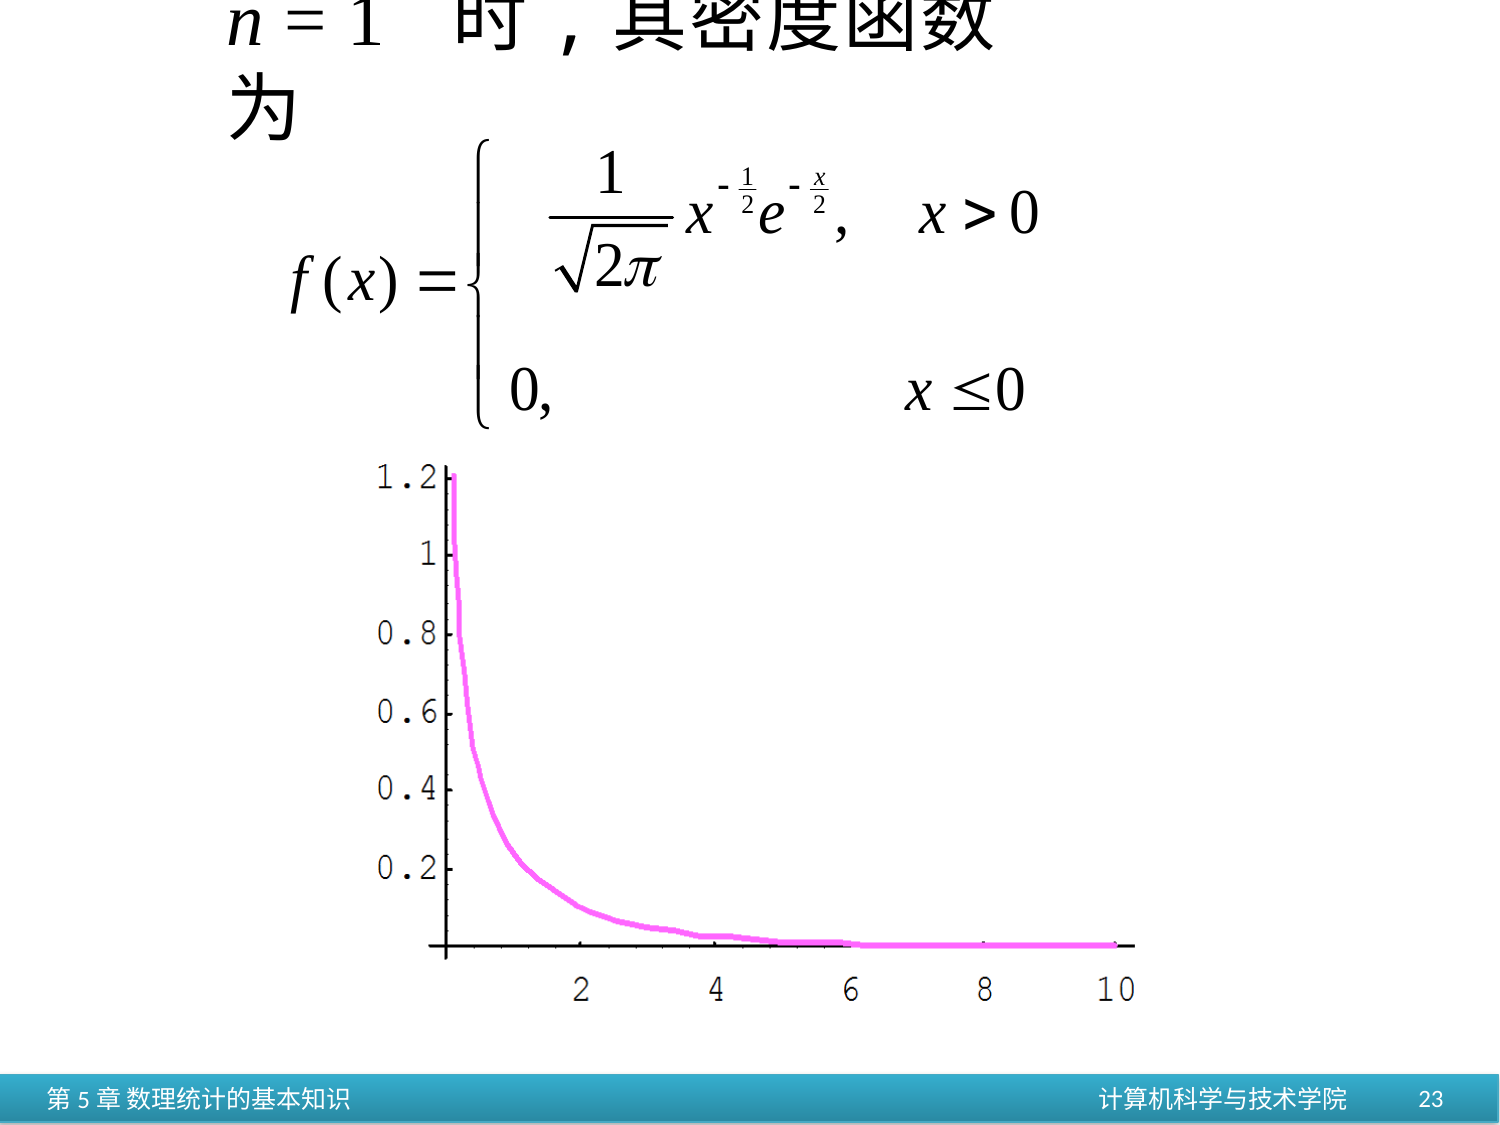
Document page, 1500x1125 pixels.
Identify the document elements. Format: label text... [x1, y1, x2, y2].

text_box n = 1 时,其密度函数为 [211, 7, 1011, 113]
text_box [269, 125, 1053, 445]
picture [359, 450, 1155, 1017]
